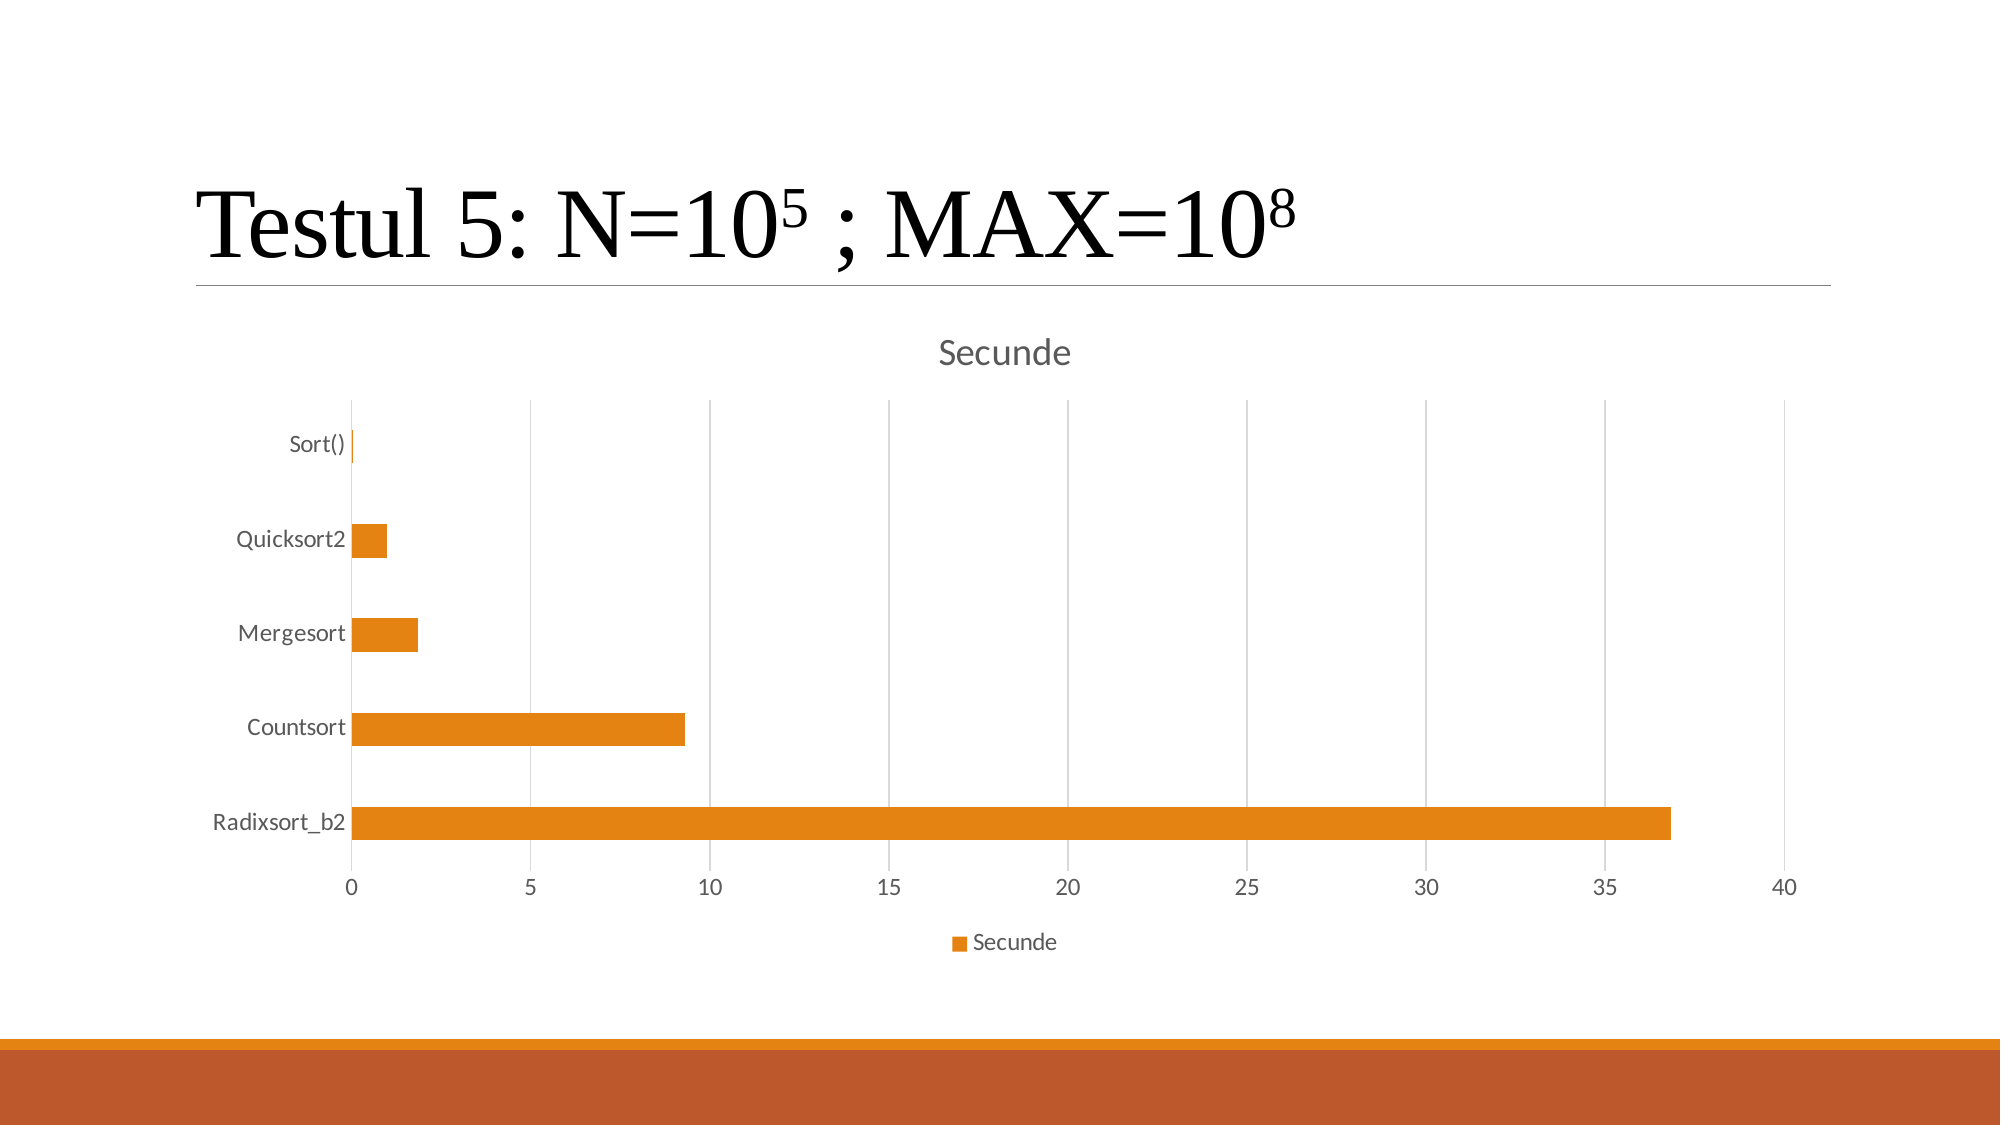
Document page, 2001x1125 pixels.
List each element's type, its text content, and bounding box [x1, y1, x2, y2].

chart [179, 302, 1831, 964]
title Testul 5: N=105 ; MAX=108 [180, 47, 1830, 285]
